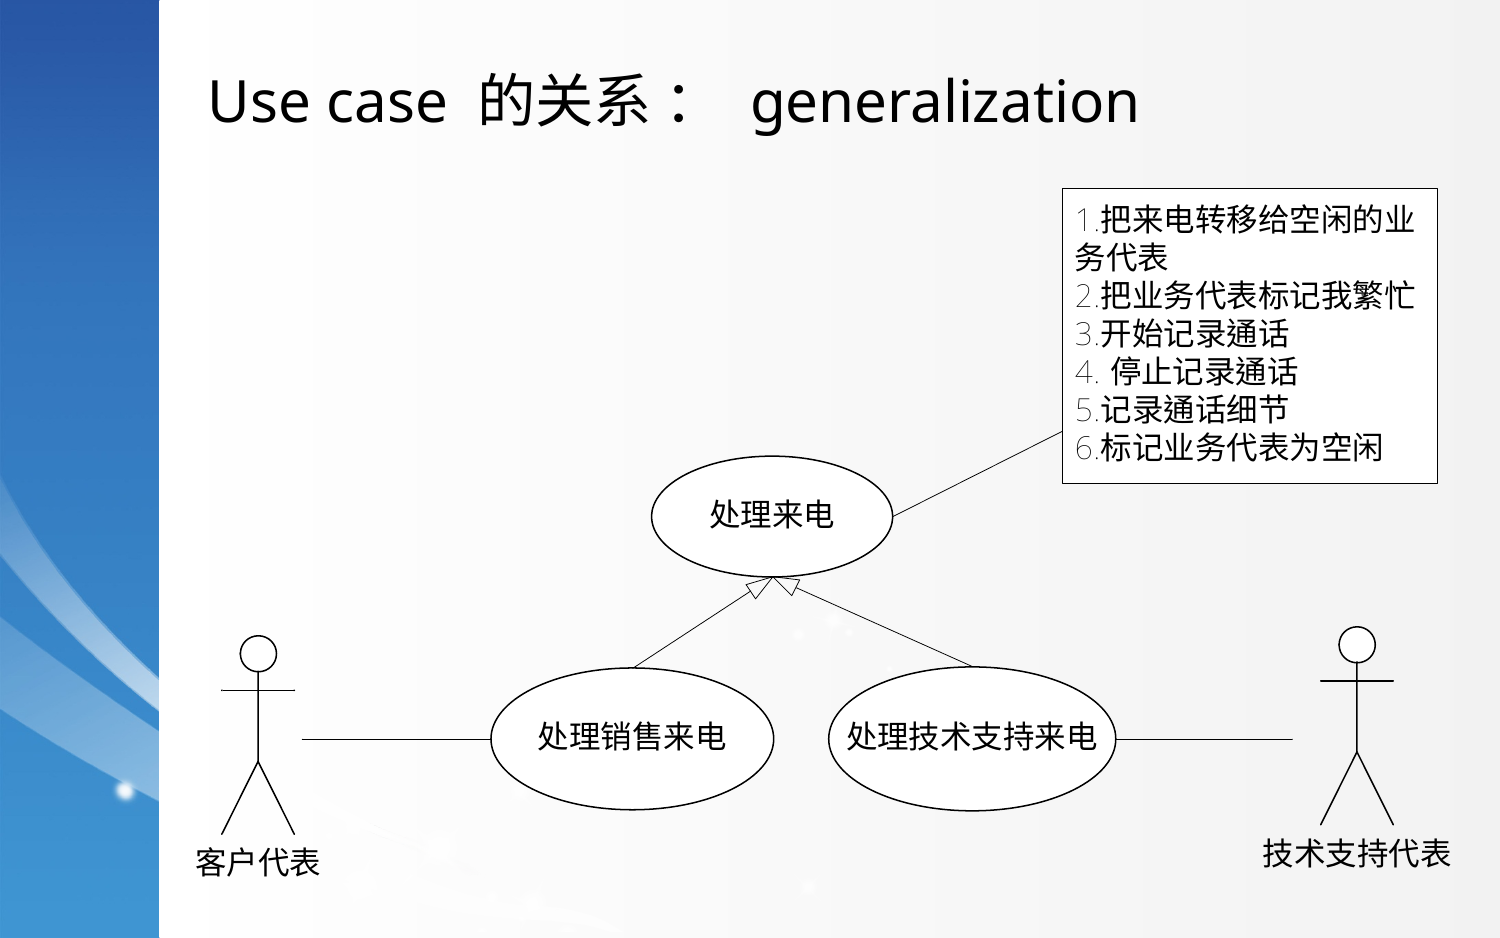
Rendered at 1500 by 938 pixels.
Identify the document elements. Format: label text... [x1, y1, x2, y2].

text_box Use case 的关系 ： generalization [192, 3, 1353, 160]
picture [0, 0, 1500, 938]
